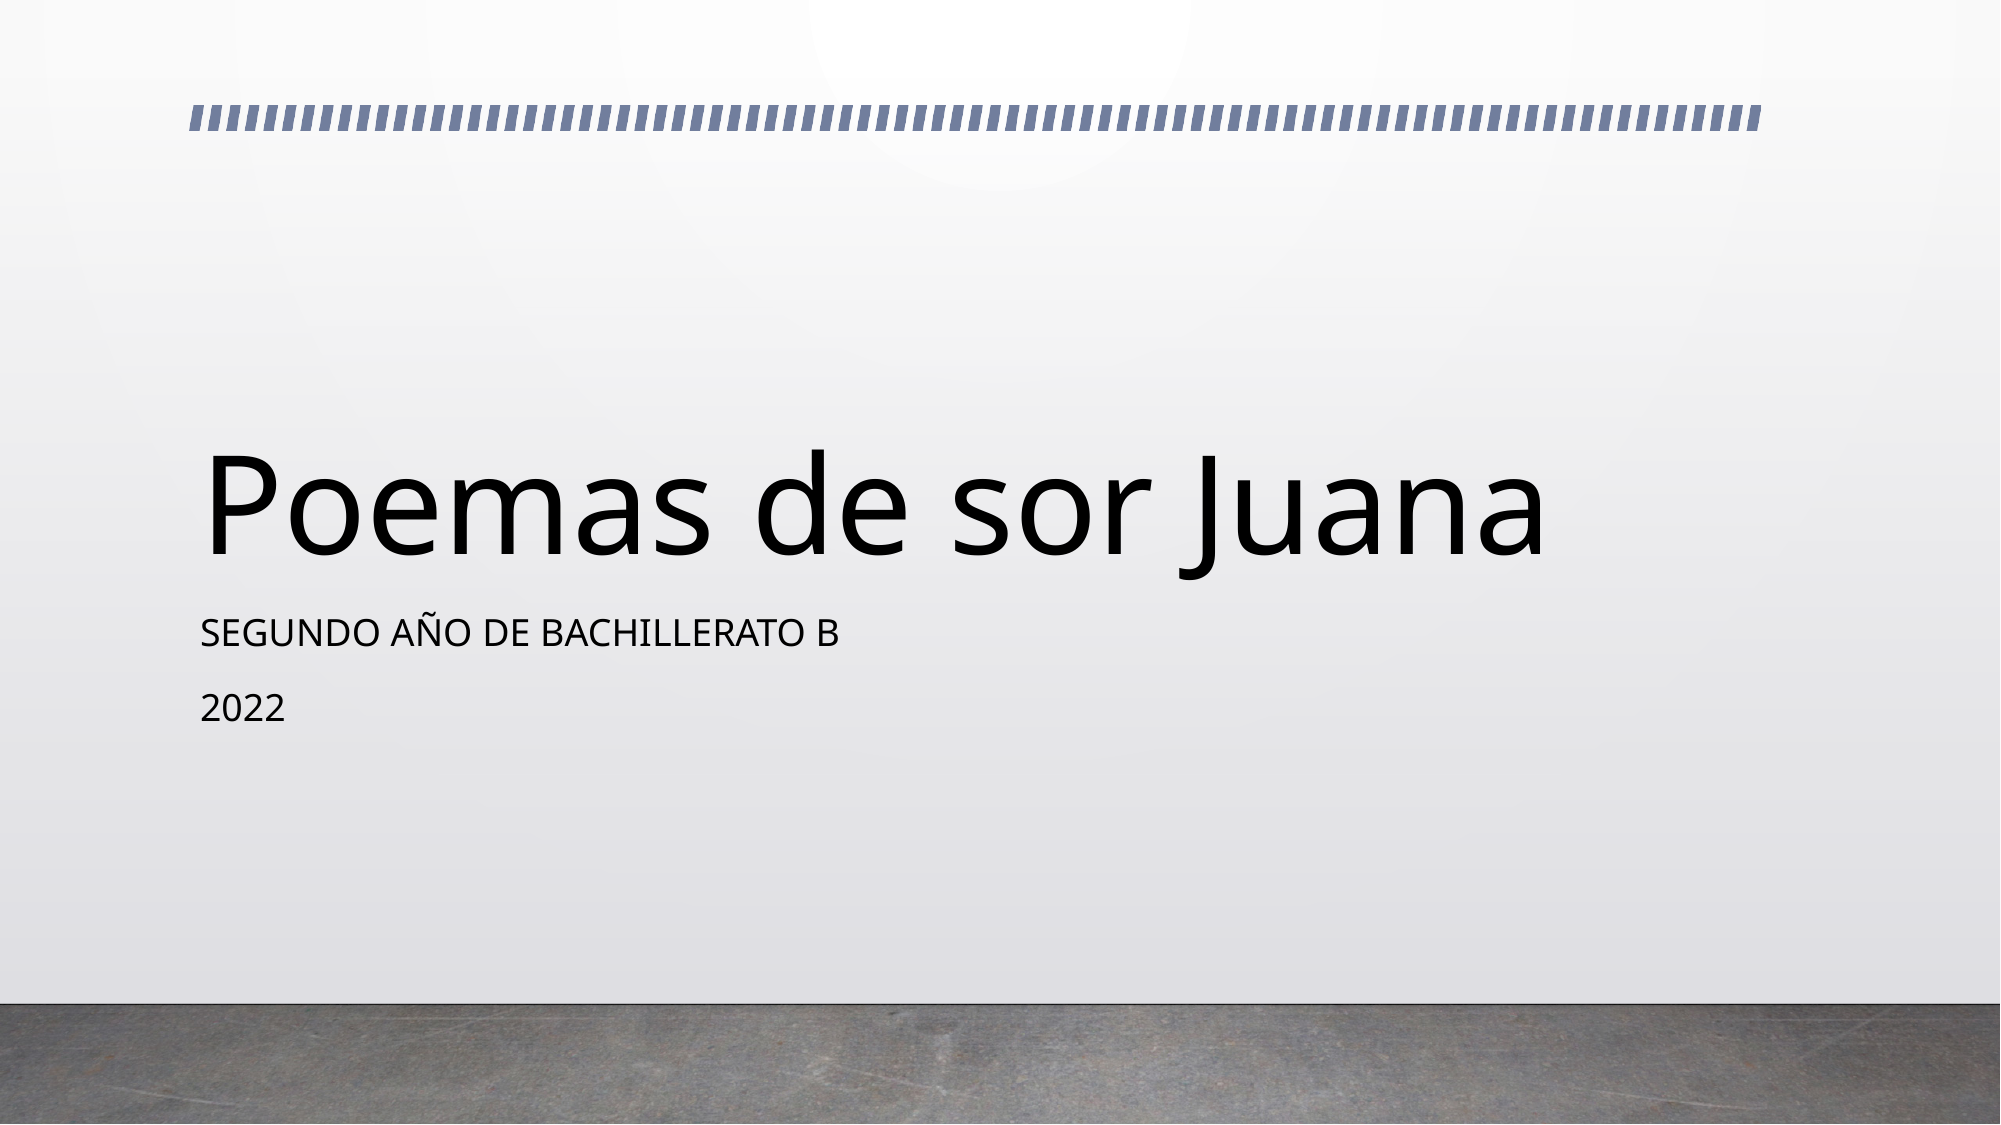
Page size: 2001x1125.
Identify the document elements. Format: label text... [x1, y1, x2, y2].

title Poemas de sor Juana [185, 155, 1602, 584]
picture [0, 1004, 2000, 1124]
subtitle SEGUNDO AÑO DE BACHILLERATO B 2022 [185, 584, 1602, 761]
